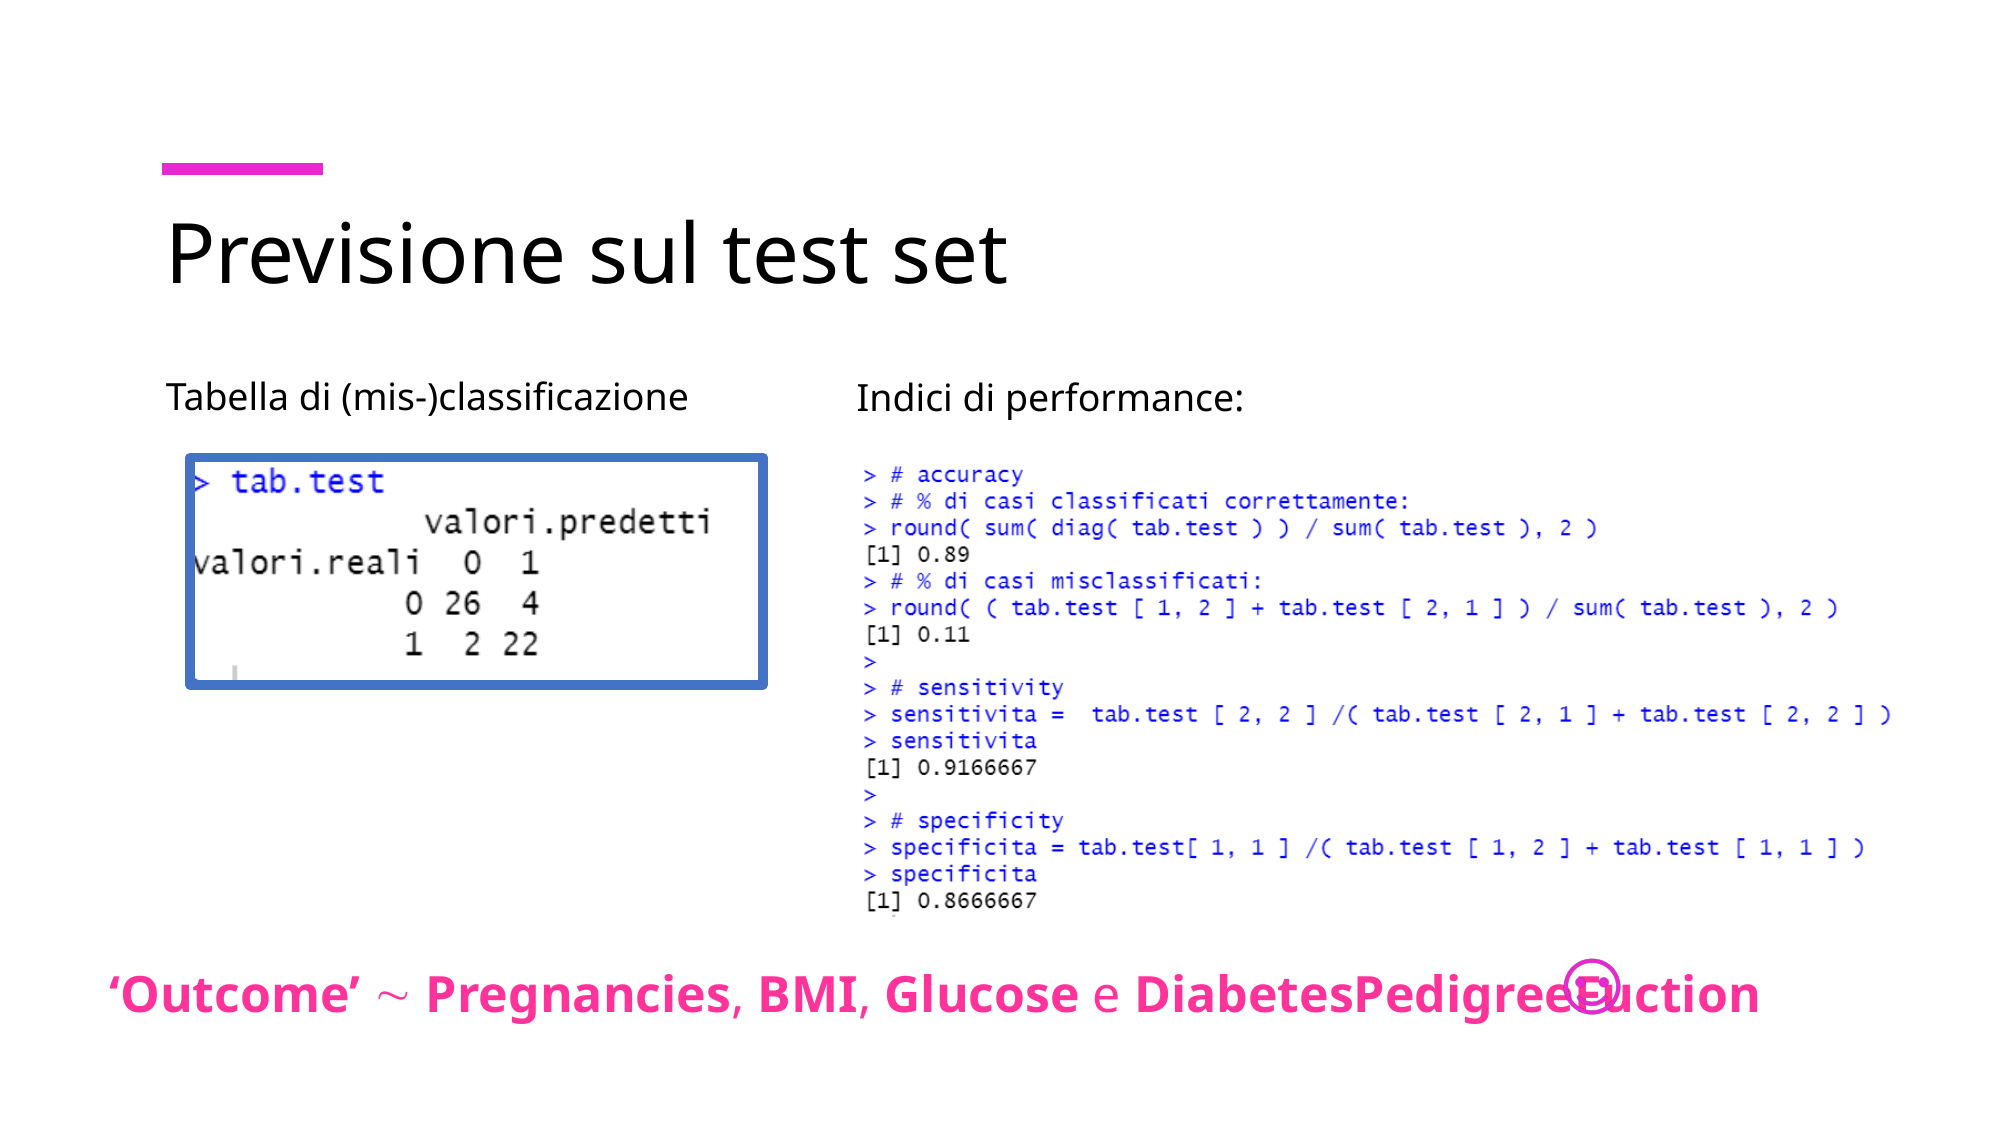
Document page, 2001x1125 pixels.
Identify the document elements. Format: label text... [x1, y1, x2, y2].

picture [194, 462, 759, 681]
title Previsione sul test set [150, 192, 1850, 409]
picture [1557, 951, 1627, 1021]
picture [861, 461, 1914, 917]
text_box Tabella di (mis-)classificazione [150, 365, 715, 426]
text_box Indici di performance: [841, 366, 1687, 427]
text_box ‘Outcome’  Pregnancies, BMI, Glucose e DiabetesPedigreeFuction [94, 954, 2000, 1125]
